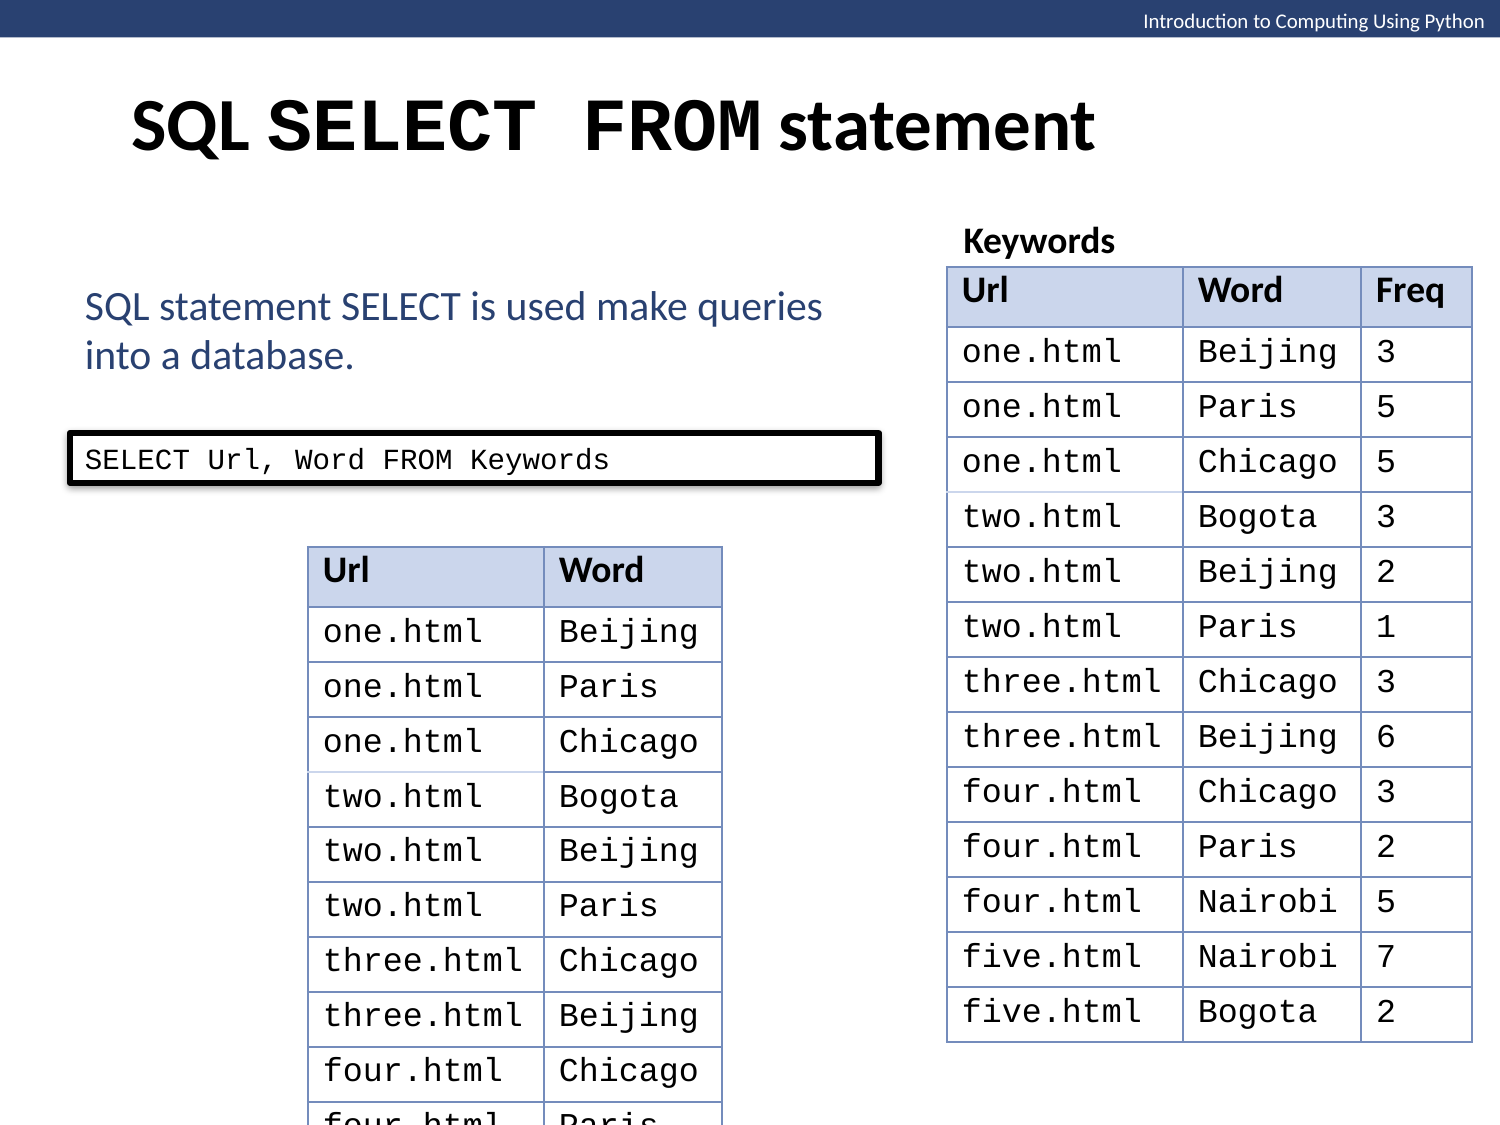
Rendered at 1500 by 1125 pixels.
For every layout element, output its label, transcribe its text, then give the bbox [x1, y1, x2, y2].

table_cell 3 [1362, 768, 1471, 821]
table_cell four.html [309, 1048, 543, 1101]
table_cell Paris [545, 1103, 721, 1125]
table_cell three.html [948, 713, 1182, 766]
table_cell three.html [309, 938, 543, 991]
table_header Word [1184, 268, 1360, 326]
table_cell Chicago [1184, 658, 1360, 711]
table_cell four.html [948, 878, 1182, 931]
table_cell two.html [948, 603, 1182, 656]
table_cell 2 [1362, 823, 1471, 876]
table_cell Beijing [1184, 328, 1360, 381]
table_cell one.html [948, 328, 1182, 381]
table_cell Chicago [545, 1048, 721, 1101]
table_header Url [948, 268, 1182, 326]
table_cell Beijing [545, 993, 721, 1046]
table_cell Chicago [545, 718, 721, 771]
table_cell Nairobi [1184, 933, 1360, 986]
table_cell 3 [1362, 493, 1471, 546]
table_cell 7 [1362, 933, 1471, 986]
table_cell three.html [948, 658, 1182, 711]
table_header Freq [1362, 268, 1471, 326]
table_cell four.html [309, 1103, 543, 1125]
table_cell five.html [948, 933, 1182, 986]
table_cell four.html [948, 768, 1182, 821]
table_cell two.html [948, 548, 1182, 601]
table_cell one.html [309, 718, 543, 771]
table_cell 2 [1362, 988, 1471, 1041]
table_cell 3 [1362, 658, 1471, 711]
table_cell Beijing [1184, 713, 1360, 766]
table_cell one.html [948, 383, 1182, 436]
table_cell one.html [948, 438, 1182, 491]
table_cell 2 [1362, 548, 1471, 601]
text_box Keywords [948, 208, 1131, 266]
table_cell four.html [948, 823, 1182, 876]
text_box [0, 0, 116, 38]
table_cell three.html [309, 993, 543, 1046]
table_cell five.html [948, 988, 1182, 1041]
text_box SQL statement SELECT is used make queries into a database. [69, 270, 879, 386]
table_cell Bogota [1184, 493, 1360, 546]
table_cell Paris [1184, 603, 1360, 656]
table_cell Beijing [545, 828, 721, 881]
table_cell 3 [1362, 328, 1471, 381]
table_cell two.html [948, 493, 1182, 546]
table_cell Bogota [545, 773, 721, 826]
table_cell 5 [1362, 383, 1471, 436]
table_cell Bogota [1184, 988, 1360, 1041]
table_header Url [309, 548, 543, 606]
table_cell 1 [1362, 603, 1471, 656]
table_cell Chicago [545, 938, 721, 991]
text_box Introduction to Computing Using Python [1392, 0, 1500, 40]
table_cell Chicago [1184, 438, 1360, 491]
table_cell Beijing [1184, 548, 1360, 601]
table_cell Paris [545, 663, 721, 716]
table_cell one.html [309, 608, 543, 661]
table_cell Paris [1184, 383, 1360, 436]
table_cell two.html [309, 773, 543, 826]
table_cell 6 [1362, 713, 1471, 766]
table_cell Paris [1184, 823, 1360, 876]
table_cell Beijing [545, 608, 721, 661]
table_cell Paris [545, 883, 721, 936]
table_cell Chicago [1184, 768, 1360, 821]
text_box SQL SELECT FROM statement [116, 0, 1392, 242]
text_box SELECT Url, Word FROM Keywords [69, 432, 879, 484]
table_cell 5 [1362, 878, 1471, 931]
table_cell two.html [309, 828, 543, 881]
table_cell two.html [309, 883, 543, 936]
table_cell 5 [1362, 438, 1471, 491]
table_cell Nairobi [1184, 878, 1360, 931]
table_header Word [545, 548, 721, 606]
table_cell one.html [309, 663, 543, 716]
